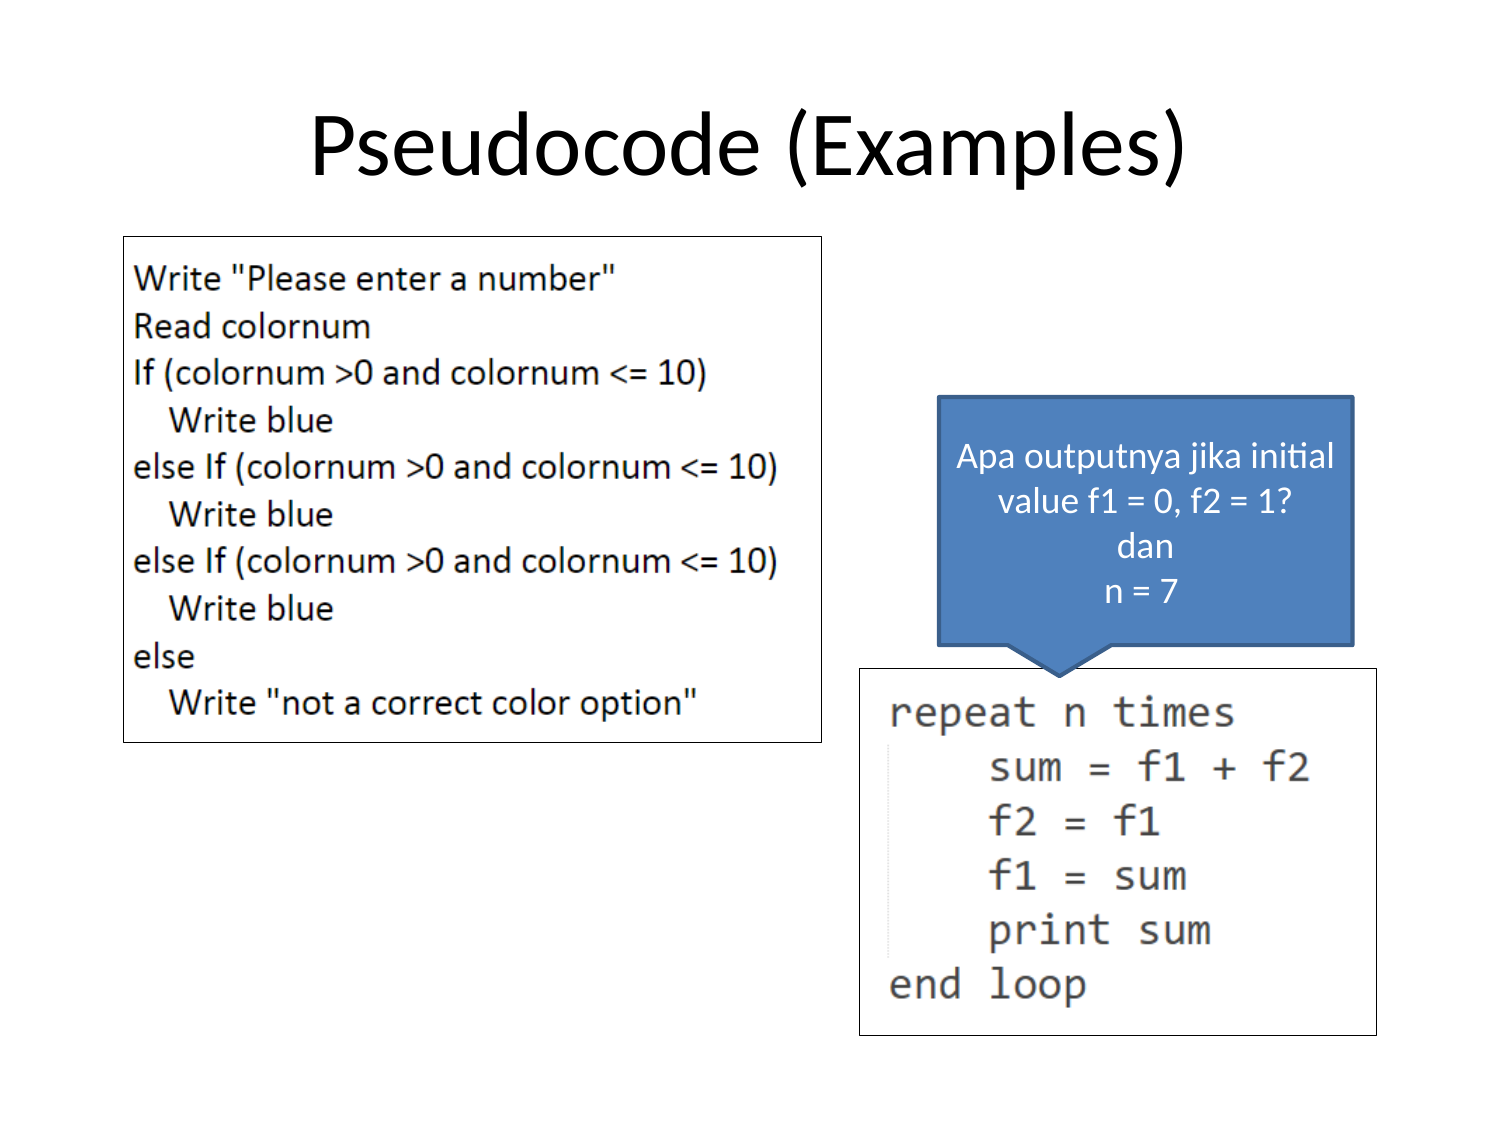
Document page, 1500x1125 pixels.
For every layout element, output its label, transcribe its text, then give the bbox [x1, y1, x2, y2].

picture [858, 668, 1377, 1036]
title Pseudocode (Examples) [75, 45, 1425, 233]
text_box Apa outputnya jika initial value f1 = 0, f2 = 1? dan n = 7 [936, 394, 1355, 667]
picture [123, 235, 822, 743]
